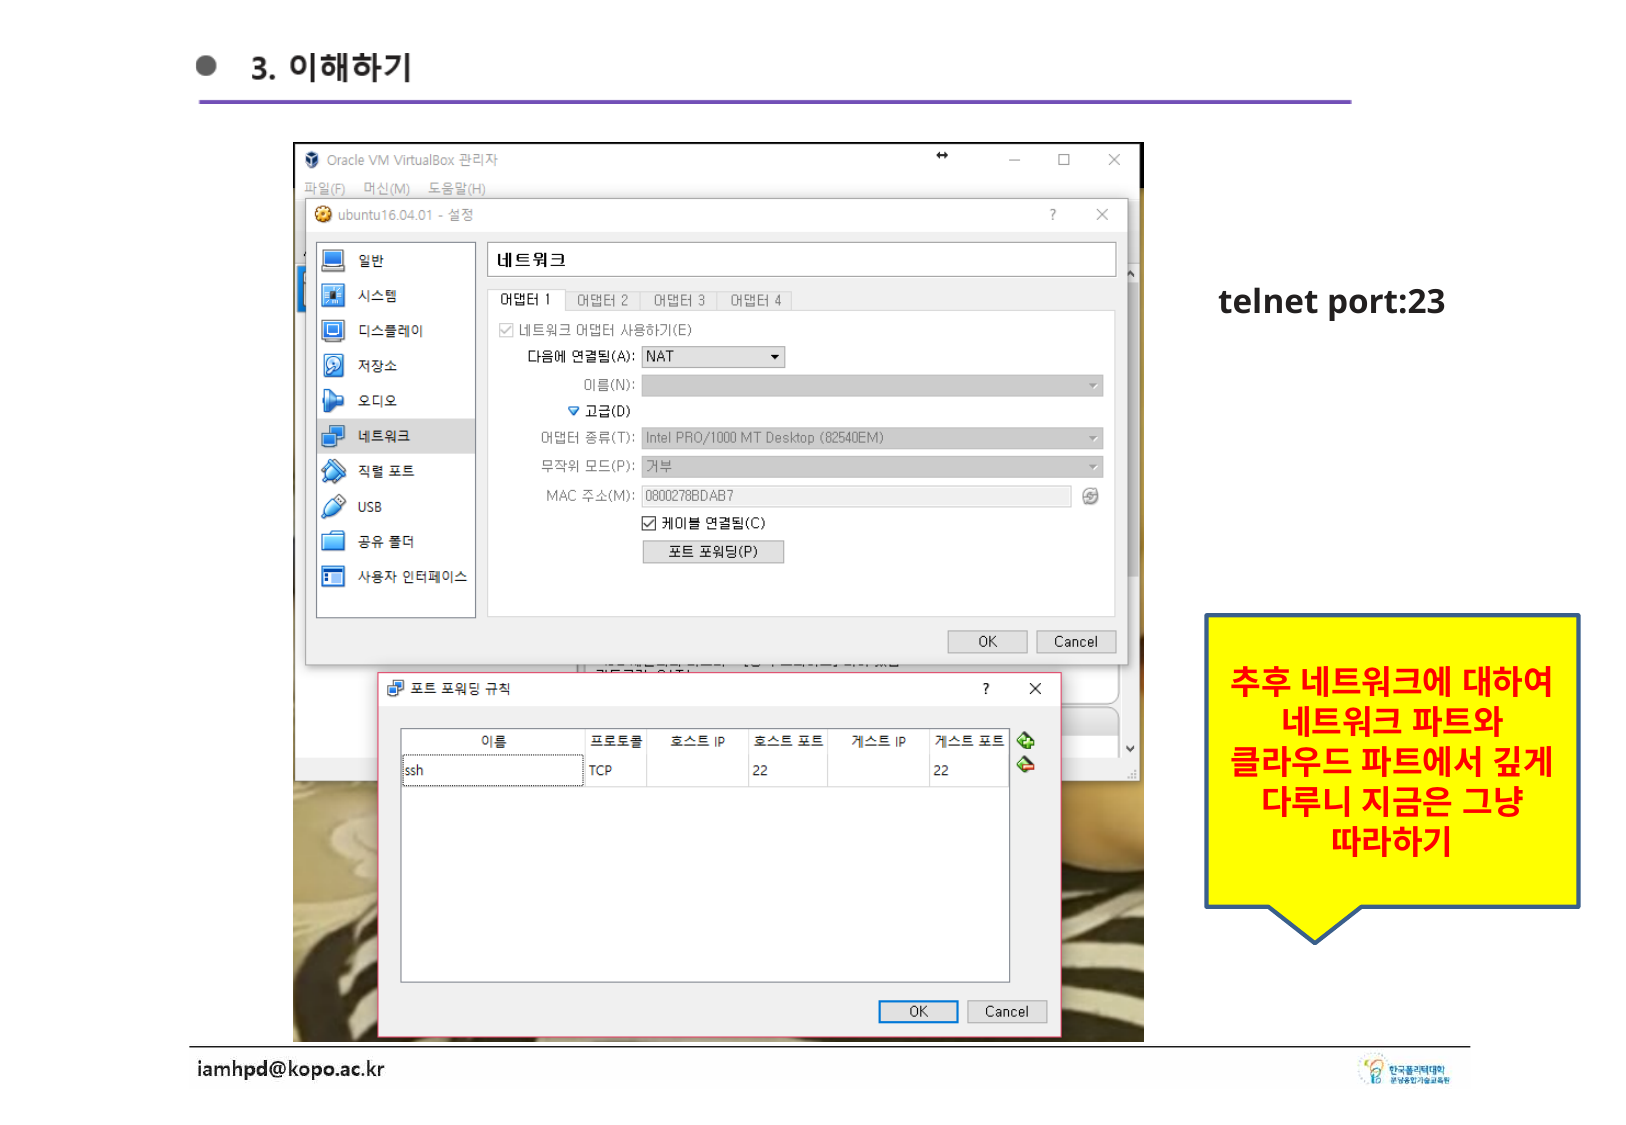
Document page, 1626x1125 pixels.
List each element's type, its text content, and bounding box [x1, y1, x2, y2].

picture [195, 53, 1352, 104]
text_box telnet port:23 [1203, 272, 1461, 328]
picture [189, 142, 1471, 1089]
text_box 추후 네트워크에 대하여 네트워크 파트와 클라우드 파트에서 깊게 다루니 지금은 그냥 따라하기 [1204, 613, 1581, 945]
